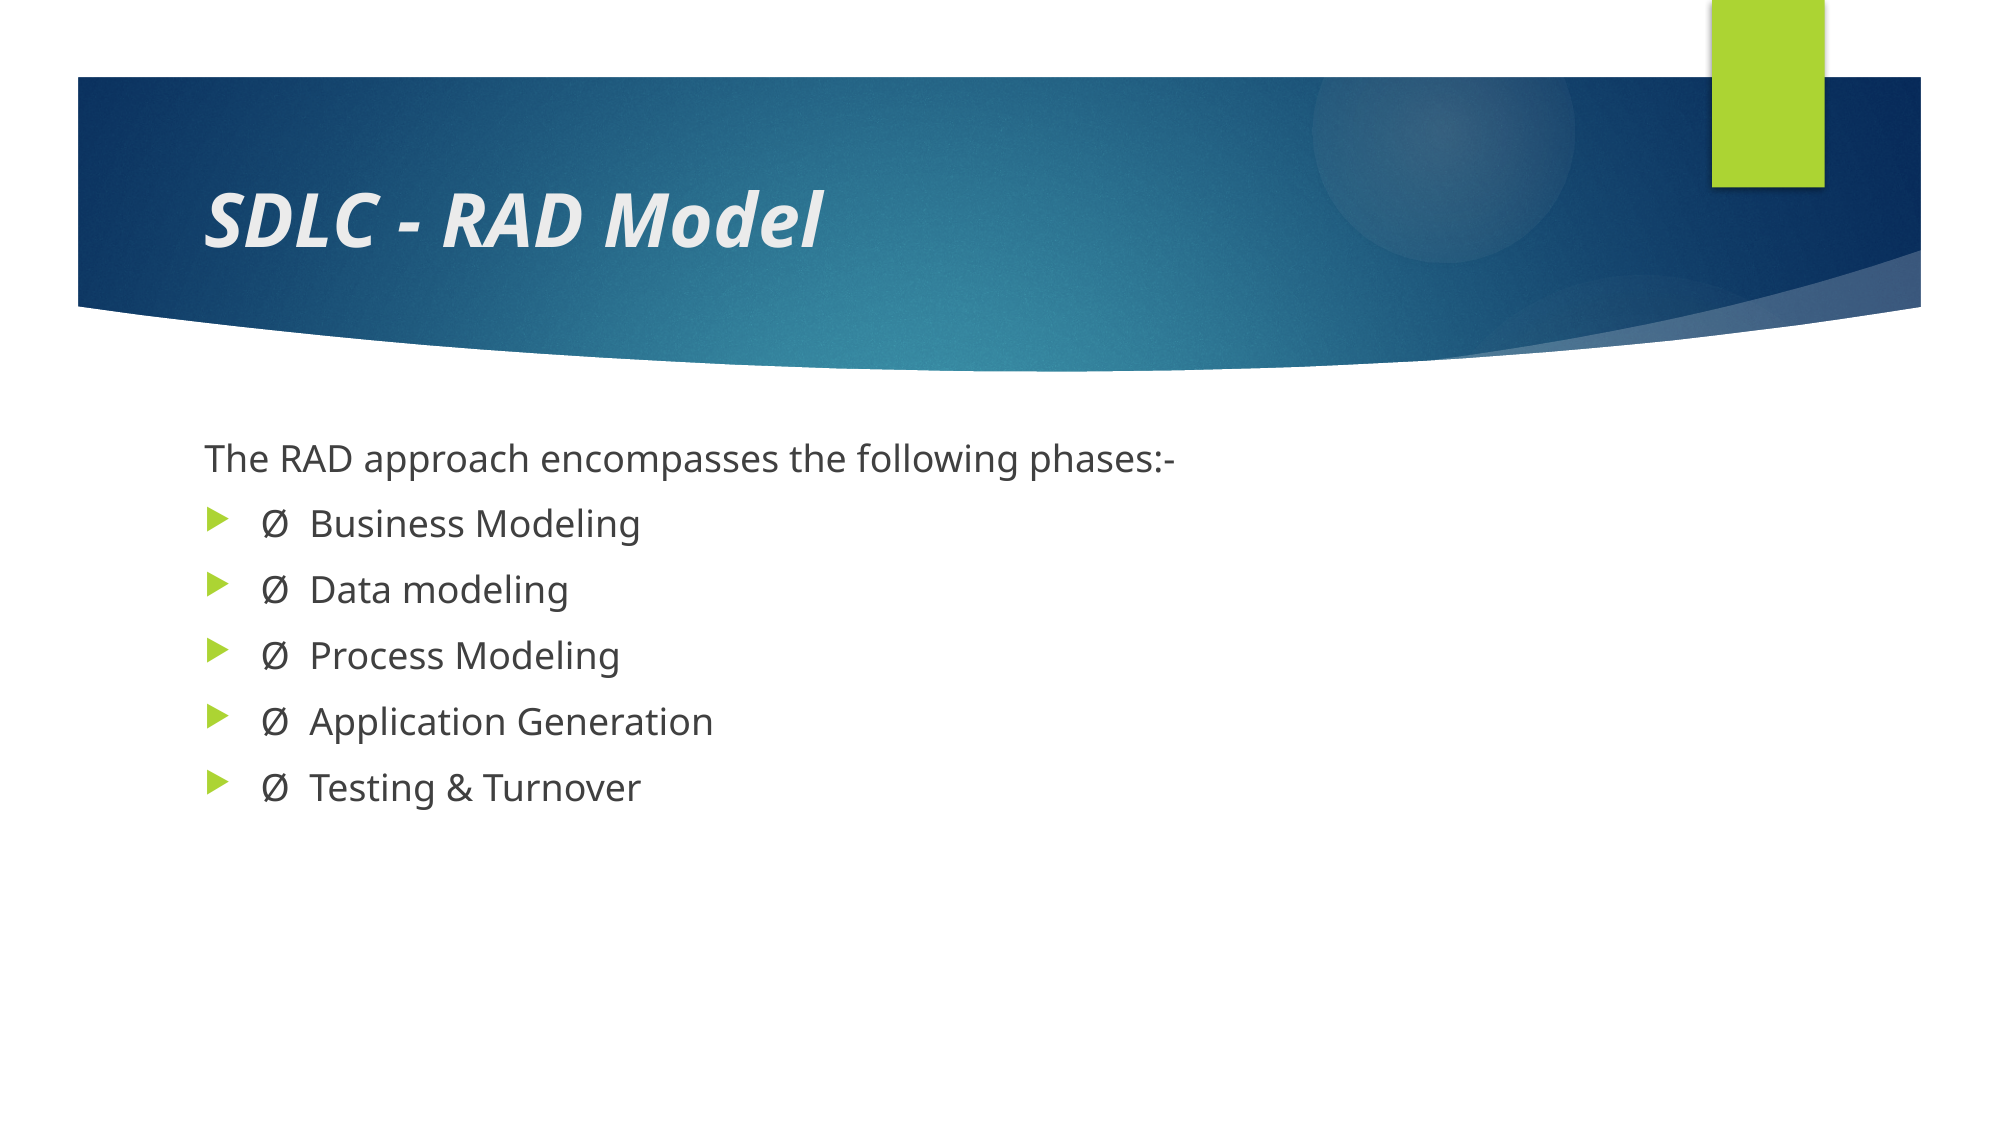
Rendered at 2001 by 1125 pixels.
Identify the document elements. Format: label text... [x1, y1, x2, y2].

list The RAD approach encompasses the following phases:- Ø Business Modeling Ø Data modeling Ø Process Modeling Ø Application Generation Ø Testing & Turnover [189, 427, 1627, 988]
title SDLC - RAD Model [189, 159, 1627, 276]
